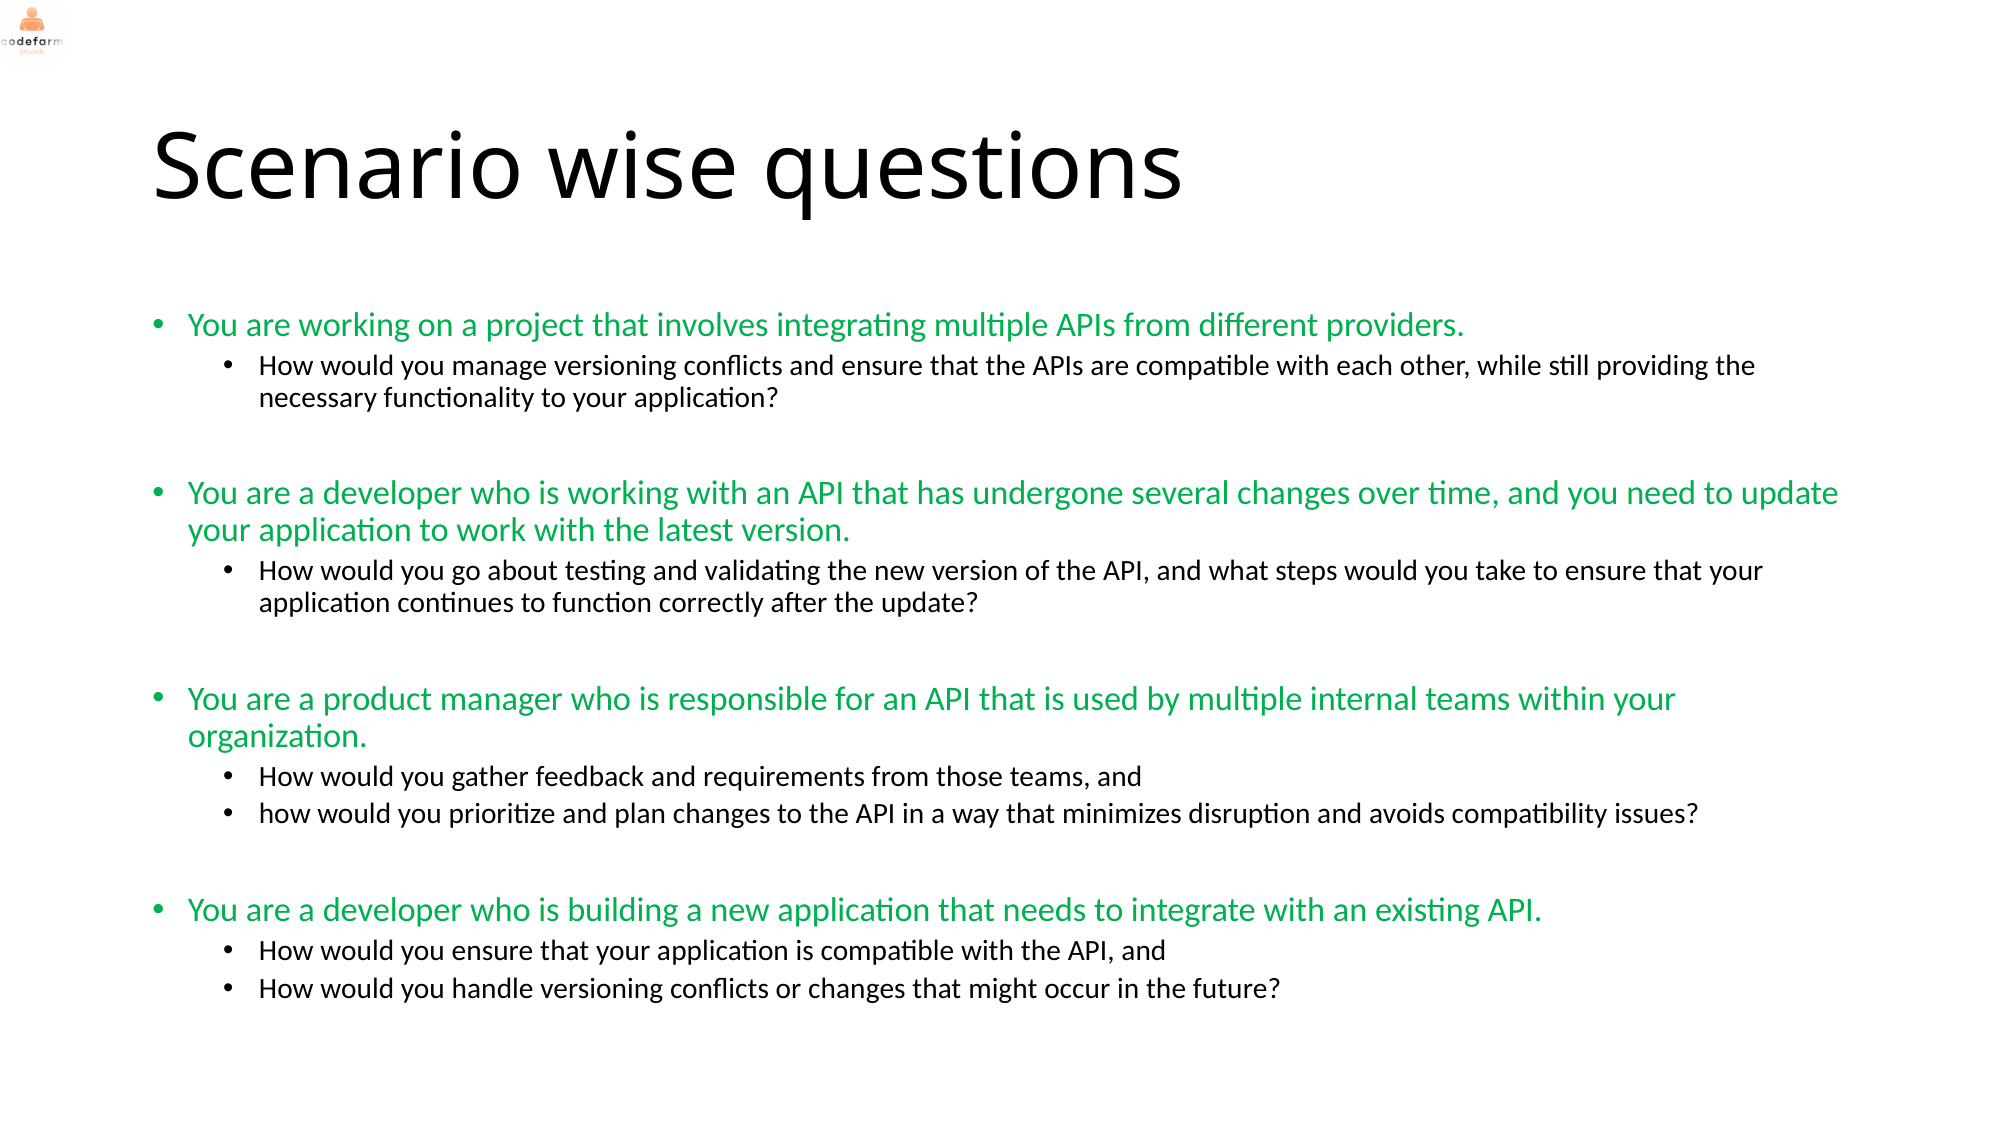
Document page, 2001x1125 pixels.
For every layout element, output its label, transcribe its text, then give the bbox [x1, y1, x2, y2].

picture [0, 0, 81, 79]
list You are working on a project that involves integrating multiple APIs from different providers. How would you manage versioning conflicts and ensure that the APIs are compatible with each other, while still providing the necessary functionality to your application? You are a developer who is working with an API that has undergone several changes over time, and you need to update your application to work with the latest version. How would you go about testing and validating the new version of the API, and what steps would you take to ensure that your application continues to function correctly after the update? You are a product manager who is responsible for an API that is used by multiple internal teams within your organization. How would you gather feedback and requirements from those teams, and how would you prioritize and plan changes to the API in a way that minimizes disruption and avoids compatibility issues? You are a developer who is building a new application that needs to integrate with an existing API. How would you ensure that your application is compatible with the API, and How would you handle versioning conflicts or changes that might occur in the future? [137, 299, 1863, 1014]
title Scenario wise questions [137, 59, 1863, 278]
